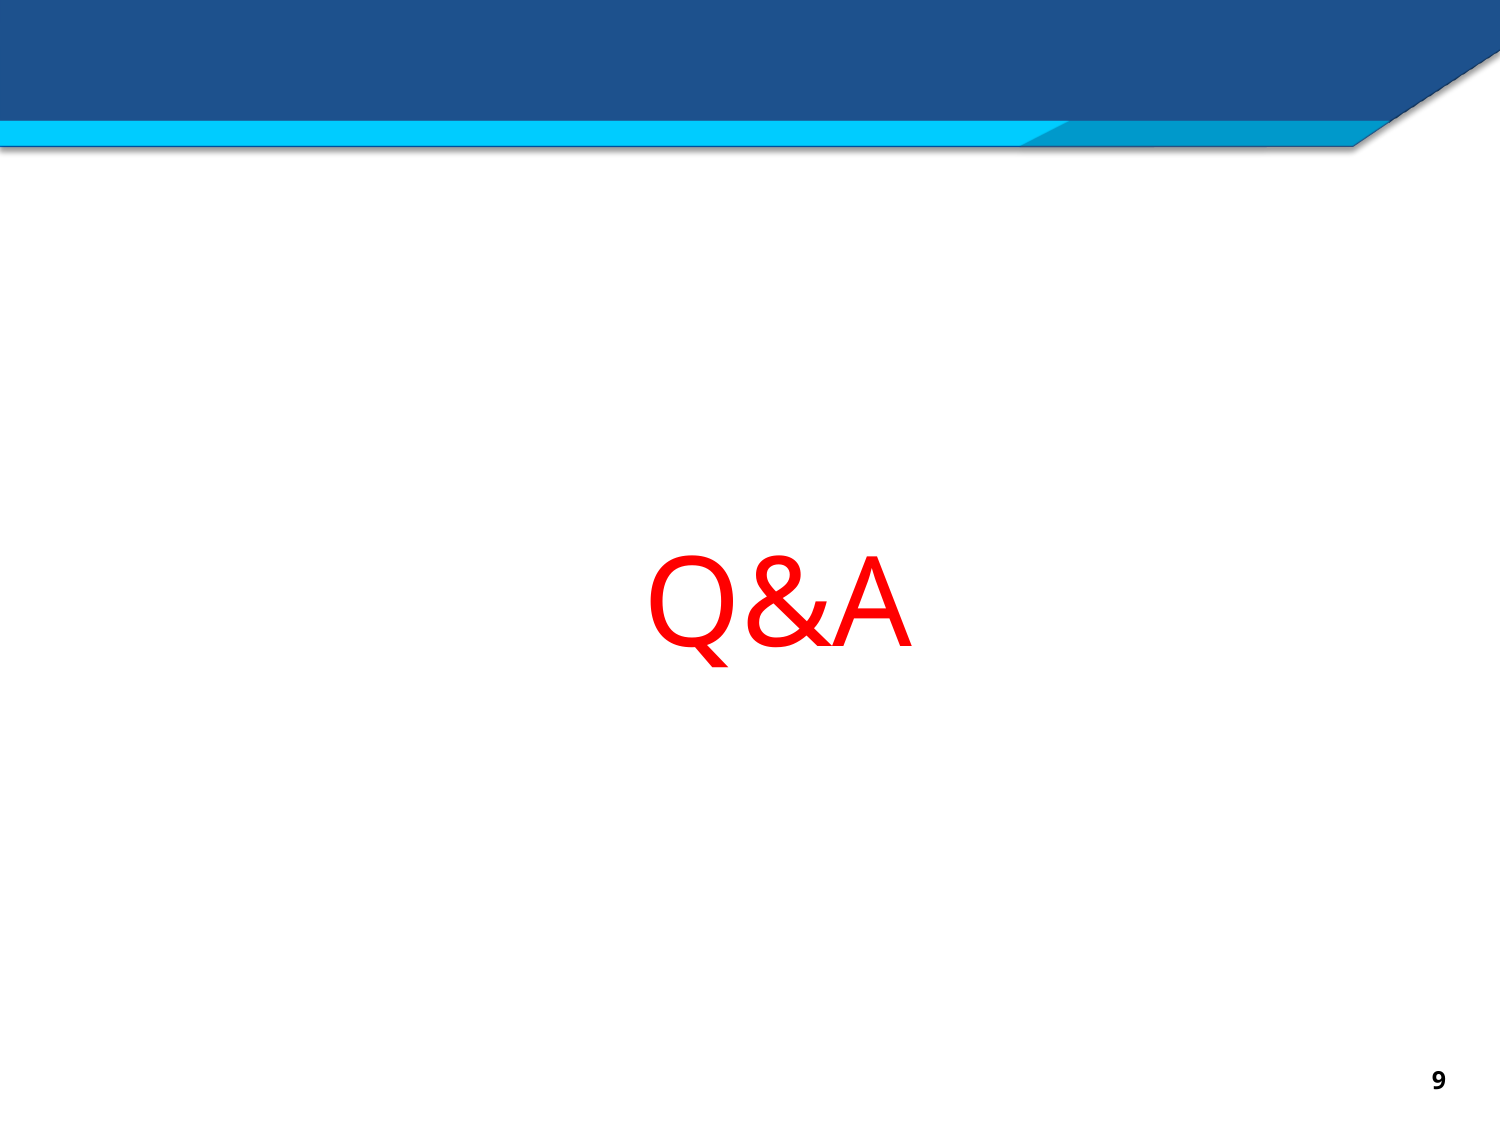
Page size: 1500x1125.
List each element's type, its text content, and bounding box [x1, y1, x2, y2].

slide_number 9 [1368, 1051, 1462, 1112]
picture [0, 0, 1500, 161]
list Q&A [75, 484, 1425, 748]
